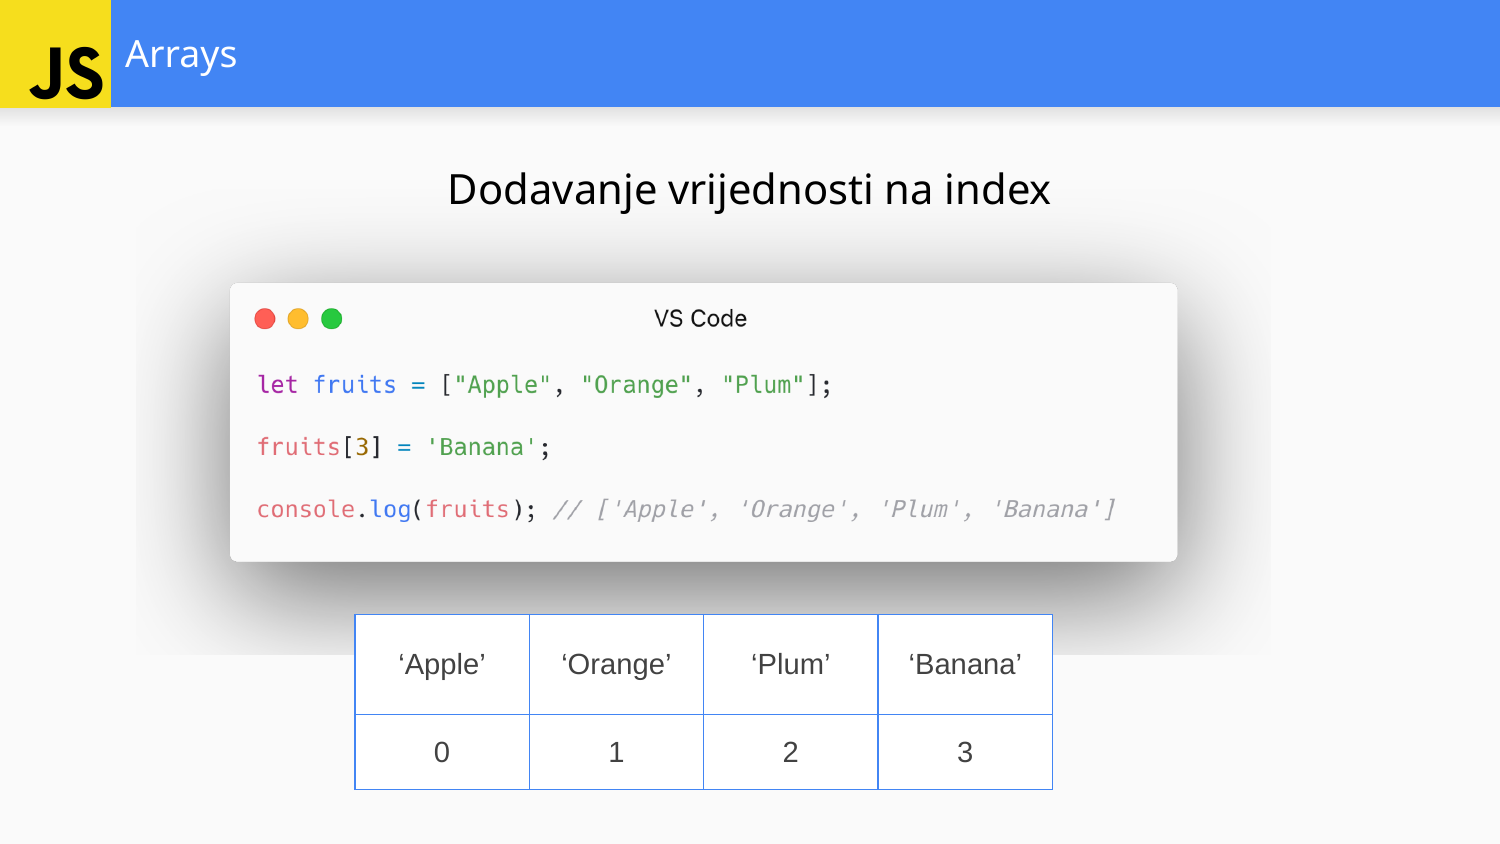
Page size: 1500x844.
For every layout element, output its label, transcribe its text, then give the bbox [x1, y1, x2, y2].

table_header ‘Apple’ [356, 663, 529, 714]
table_header ‘Banana’ [879, 663, 1052, 714]
picture [0, 0, 111, 108]
table_cell 0 [356, 715, 529, 789]
picture [136, 189, 1271, 655]
table_header ‘Plum’ [704, 663, 877, 714]
title Arrays [114, 2, 1500, 102]
table_cell 3 [879, 715, 1052, 789]
text_box Dodavanje vrijednosti na index [275, 147, 1225, 187]
table_cell 1 [530, 715, 703, 789]
table_cell 2 [704, 715, 877, 789]
table_header ‘Orange’ [530, 663, 703, 714]
